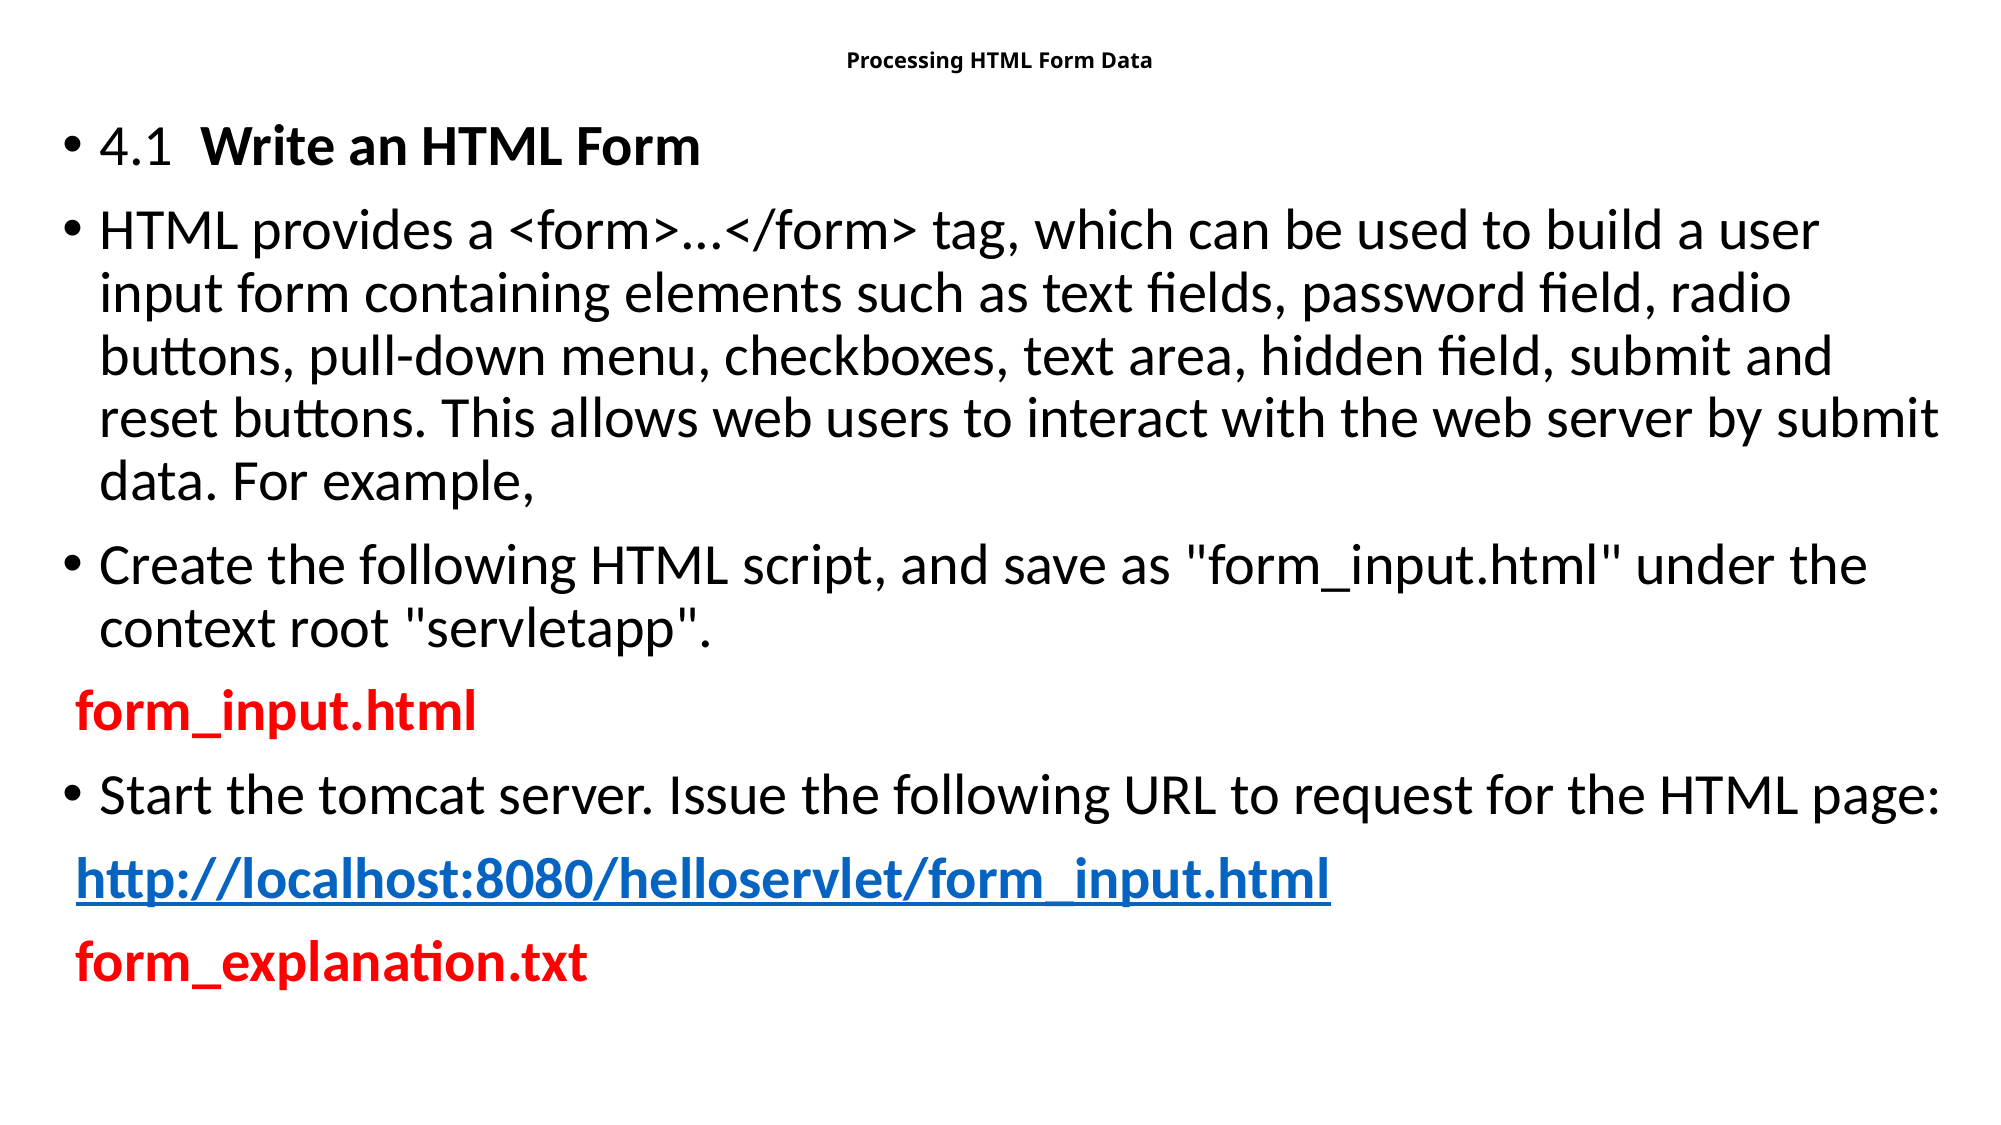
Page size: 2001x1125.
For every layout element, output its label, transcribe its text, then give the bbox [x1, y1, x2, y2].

title Processing HTML Form Data [137, 18, 1863, 107]
list 4.1 Write an HTML Form HTML provides a <form>...</form> tag, which can be used to build a user input form containing elements such as text fields, password field, radio buttons, pull-down menu, checkboxes, text area, hidden field, submit and reset buttons. This allows web users to interact with the web server by submit data. For example, Create the following HTML script, and save as "form_input.html" under the context root "servletapp". form_input.html Start the tomcat server. Issue the following URL to request for the HTML page: http://localhost:8080/helloservlet/form_input.html form_explanation.txt [47, 107, 1964, 1100]
